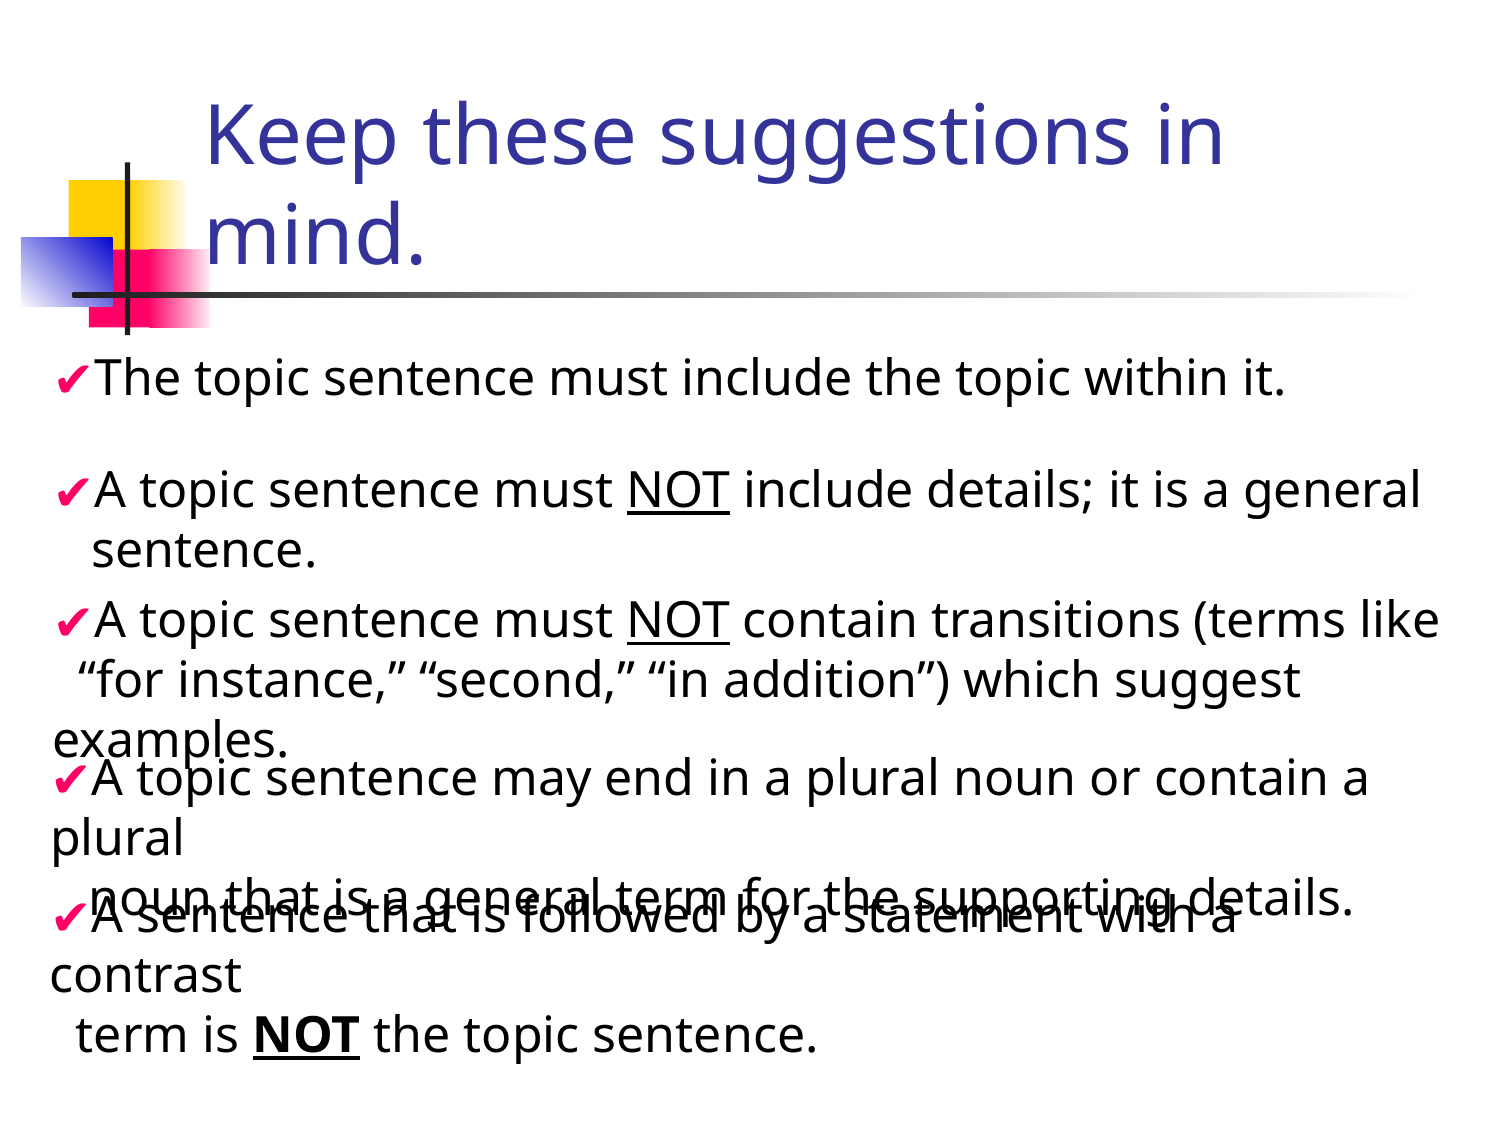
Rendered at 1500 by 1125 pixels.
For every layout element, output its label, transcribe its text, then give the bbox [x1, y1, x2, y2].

text_box A topic sentence must NOT include details; it is a general sentence. [37, 449, 1483, 580]
title Keep these suggestions in mind. [188, 101, 1468, 289]
text_box A sentence that is followed by a statement with a contrast term is NOT the topic sentence. [34, 874, 1436, 1070]
text_box A topic sentence must NOT contain transitions (terms like “for instance,” “second,” “in addition”) which suggest examples. [37, 580, 1500, 776]
text_box A topic sentence may end in a plural noun or contain a plural noun that is a general term for the supporting details. [34, 737, 1500, 933]
text_box The topic sentence must include the topic within it. [37, 337, 1500, 413]
